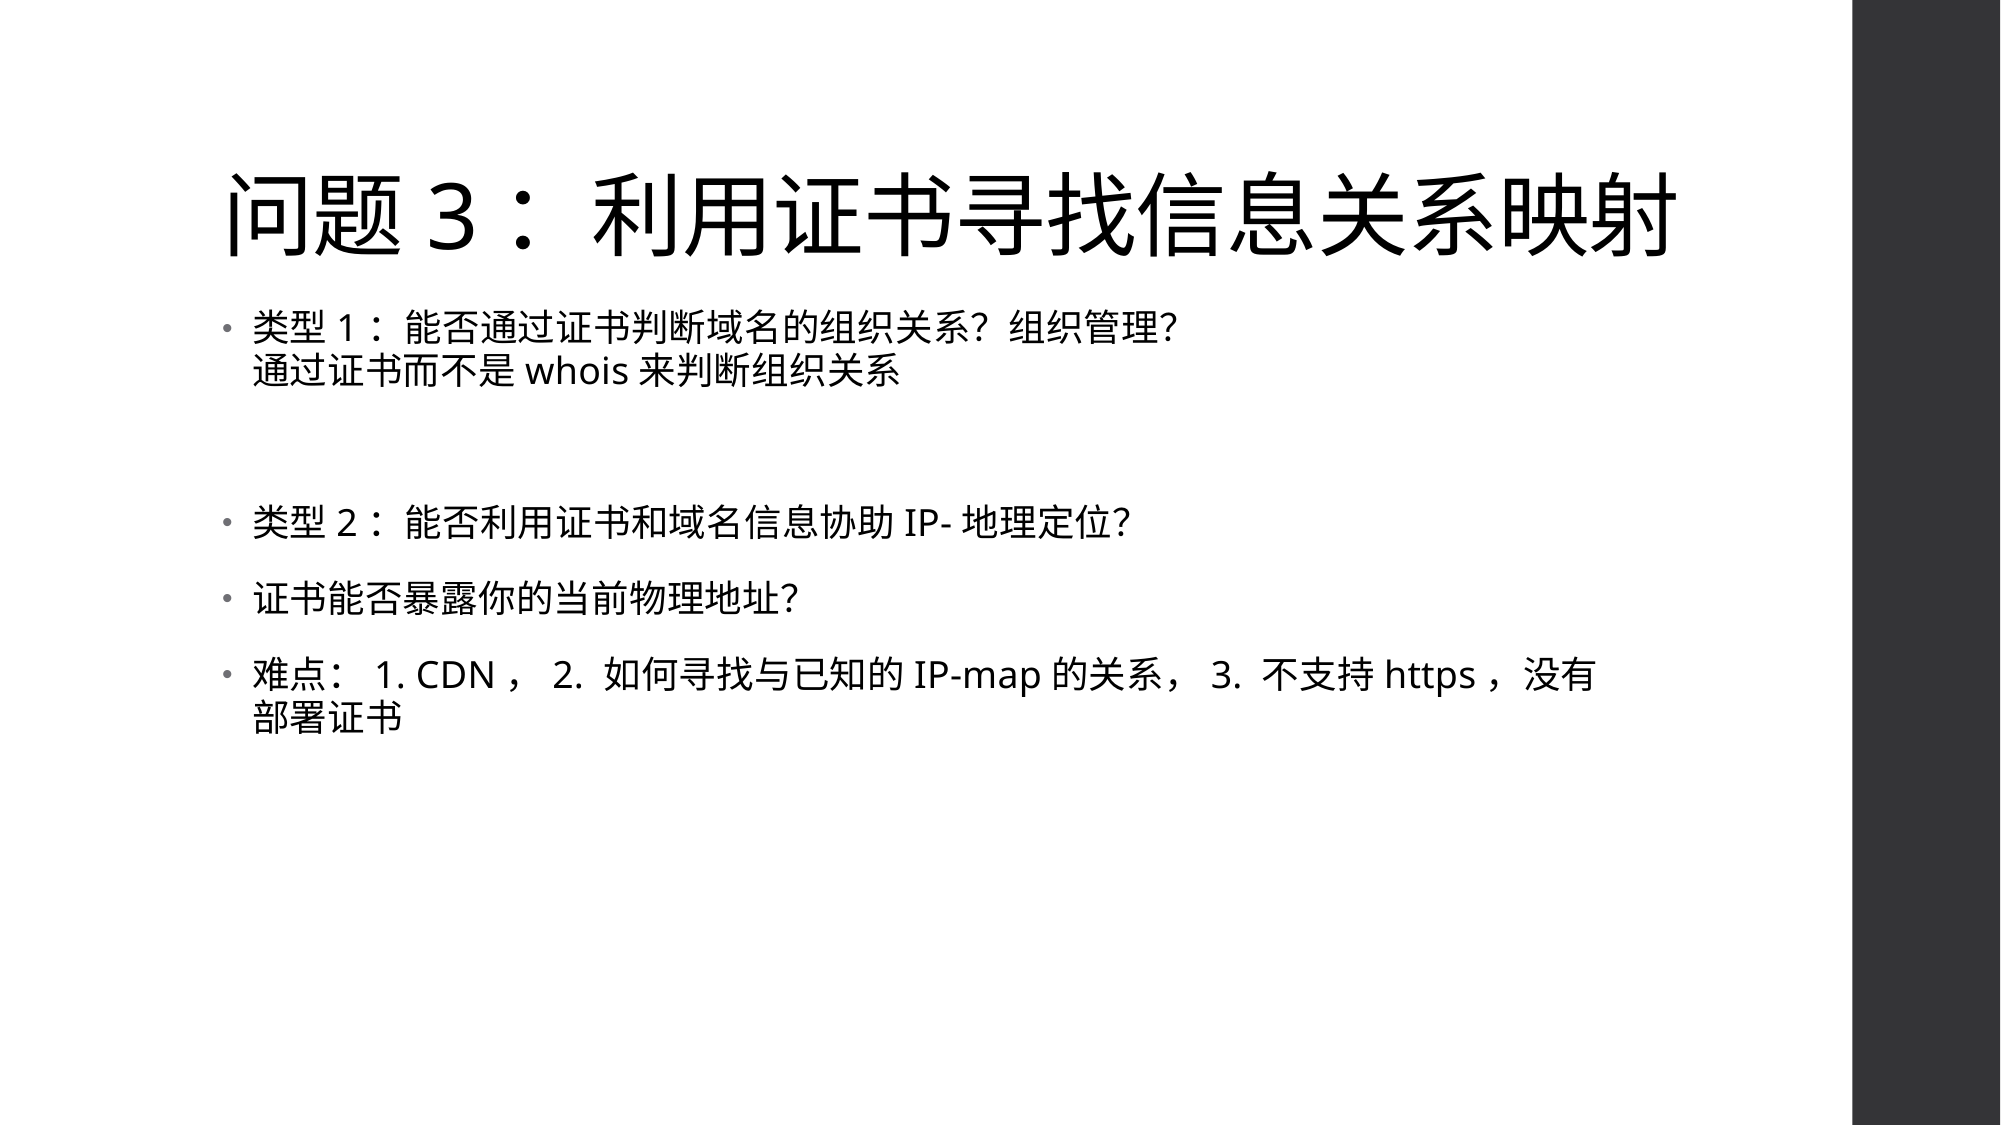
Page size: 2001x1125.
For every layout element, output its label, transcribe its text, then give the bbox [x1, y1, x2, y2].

title 问题3：利用证书寻找信息关系映射 [206, 60, 1797, 278]
list 类型1：能否通过证书判断域名的组织关系？组织管理？ 通过证书而不是whois来判断组织关系 类型2：能否利用证书和域名信息协助IP-地理定位？ 证书能否暴露你的当前物理地址？ 难点：1. CDN，2. 如何寻找与已知的IP-map的关系，3. 不支持https，没有部署证书 [206, 299, 1617, 1014]
